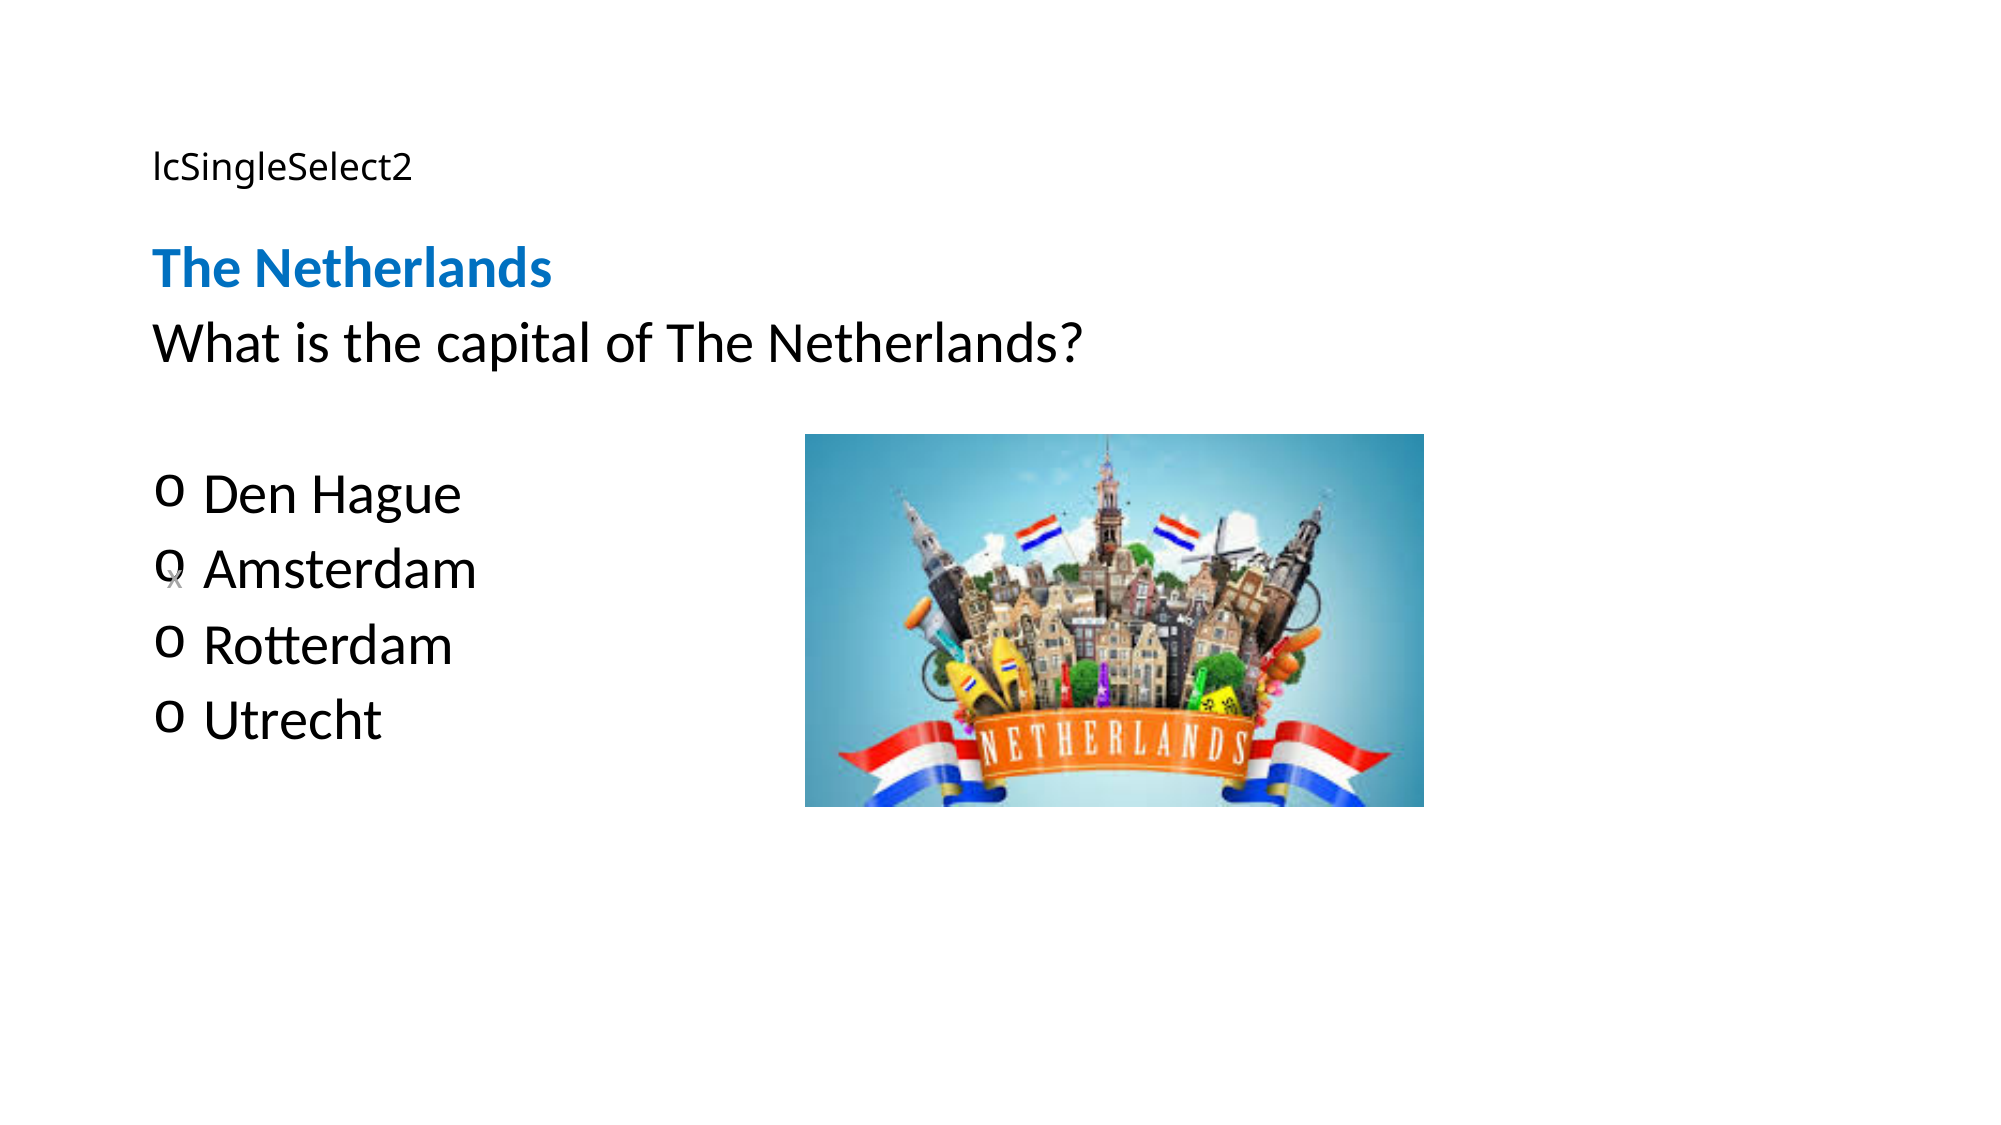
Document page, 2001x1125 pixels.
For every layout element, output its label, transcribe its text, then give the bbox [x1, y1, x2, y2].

picture [805, 434, 1425, 807]
text_box x [152, 557, 188, 590]
list The Netherlands What is the capital of The Netherlands? Den Hague Amsterdam Rotterdam Utrecht [137, 229, 1439, 944]
title lcSingleSelect2 [137, 59, 1863, 278]
